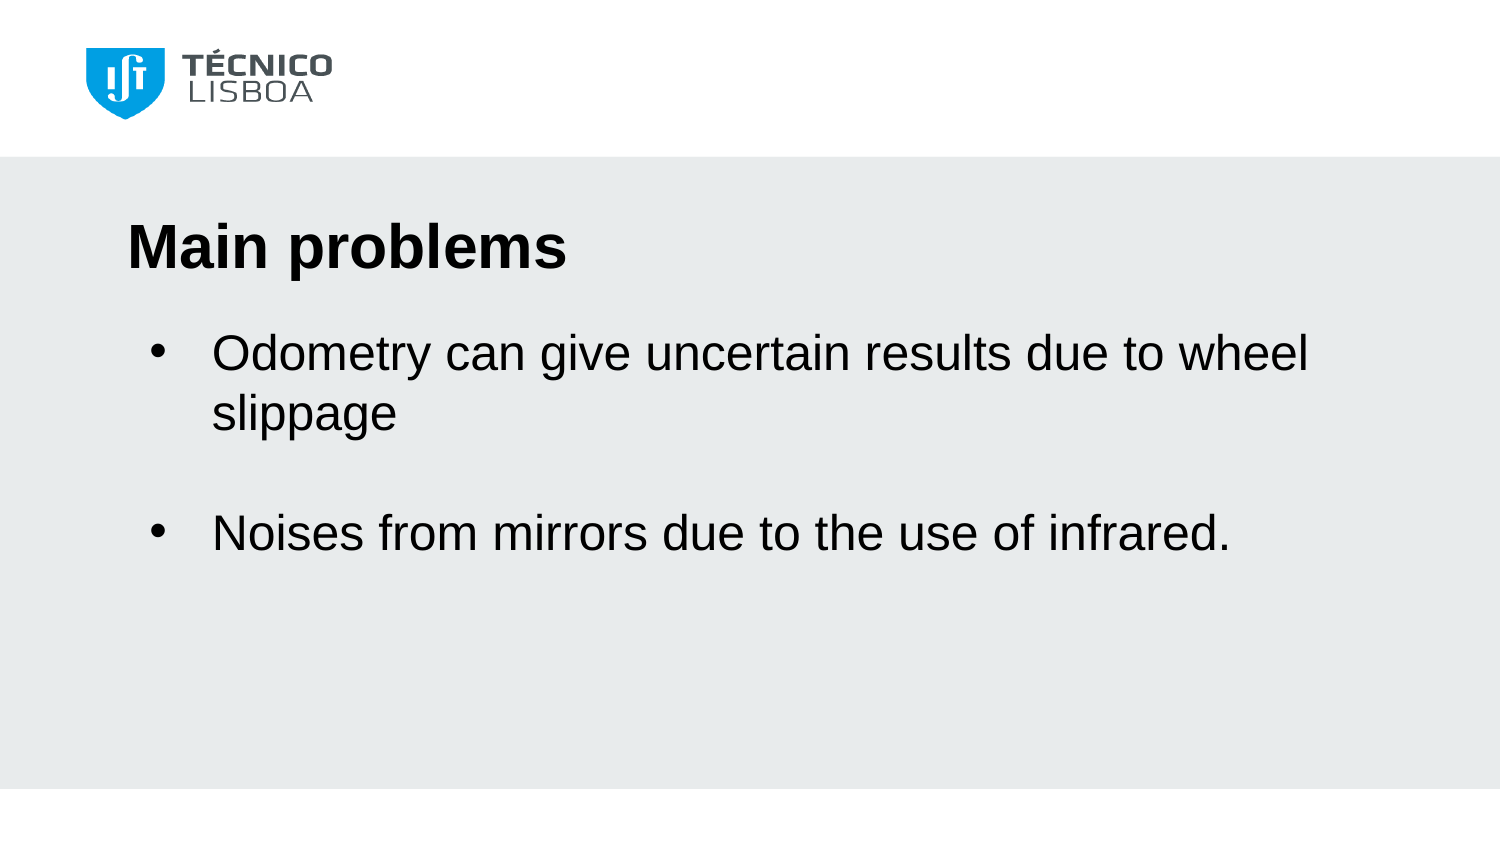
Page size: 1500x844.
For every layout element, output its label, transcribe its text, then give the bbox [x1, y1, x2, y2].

text_box Main problems [112, 172, 1369, 315]
picture [0, 0, 1500, 844]
list Odometry can give uncertain results due to wheel slippage Noises from mirrors due to the use of infrared. [121, 305, 1378, 754]
